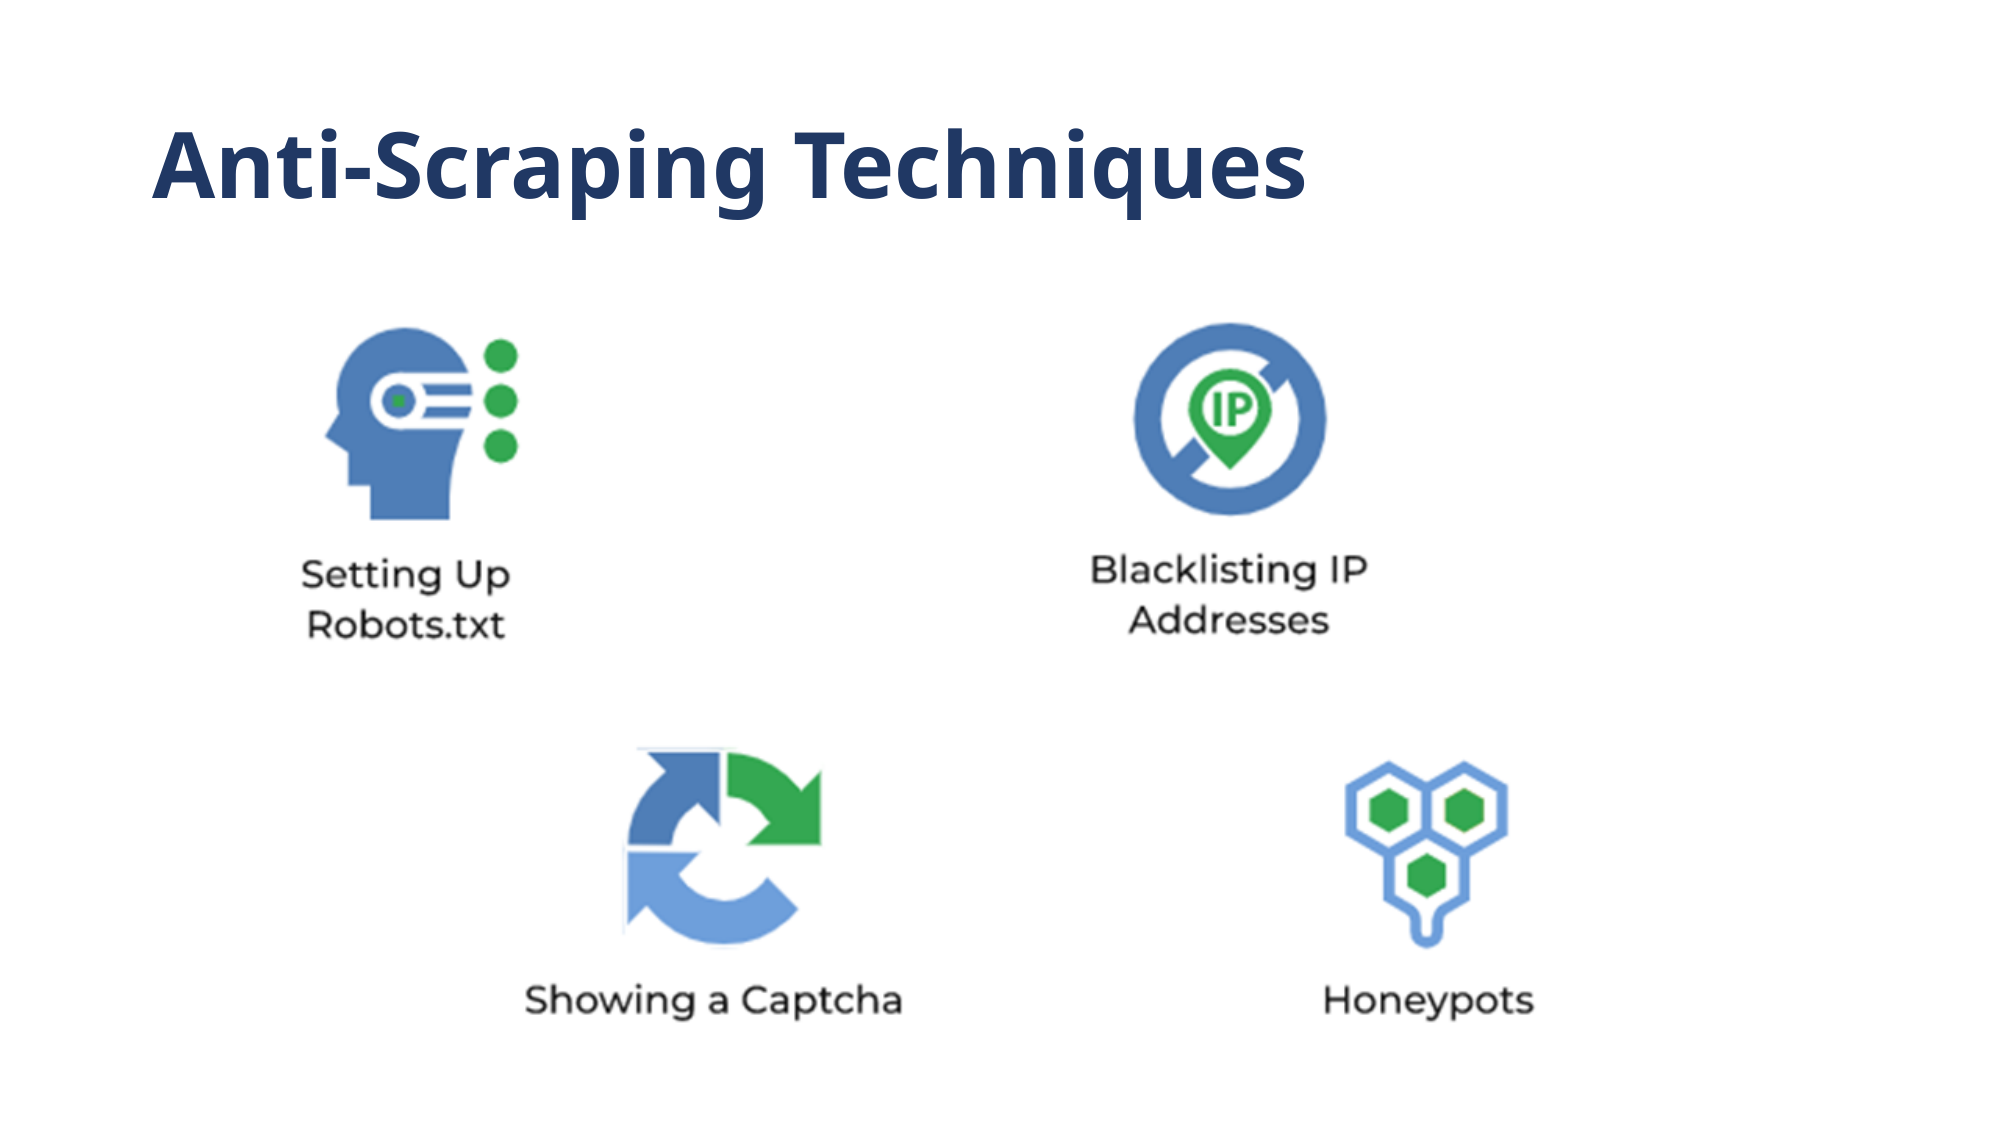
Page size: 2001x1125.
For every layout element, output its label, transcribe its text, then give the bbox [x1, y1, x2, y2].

picture [121, 277, 1929, 1054]
title Anti-Scraping Techniques [137, 59, 1863, 277]
